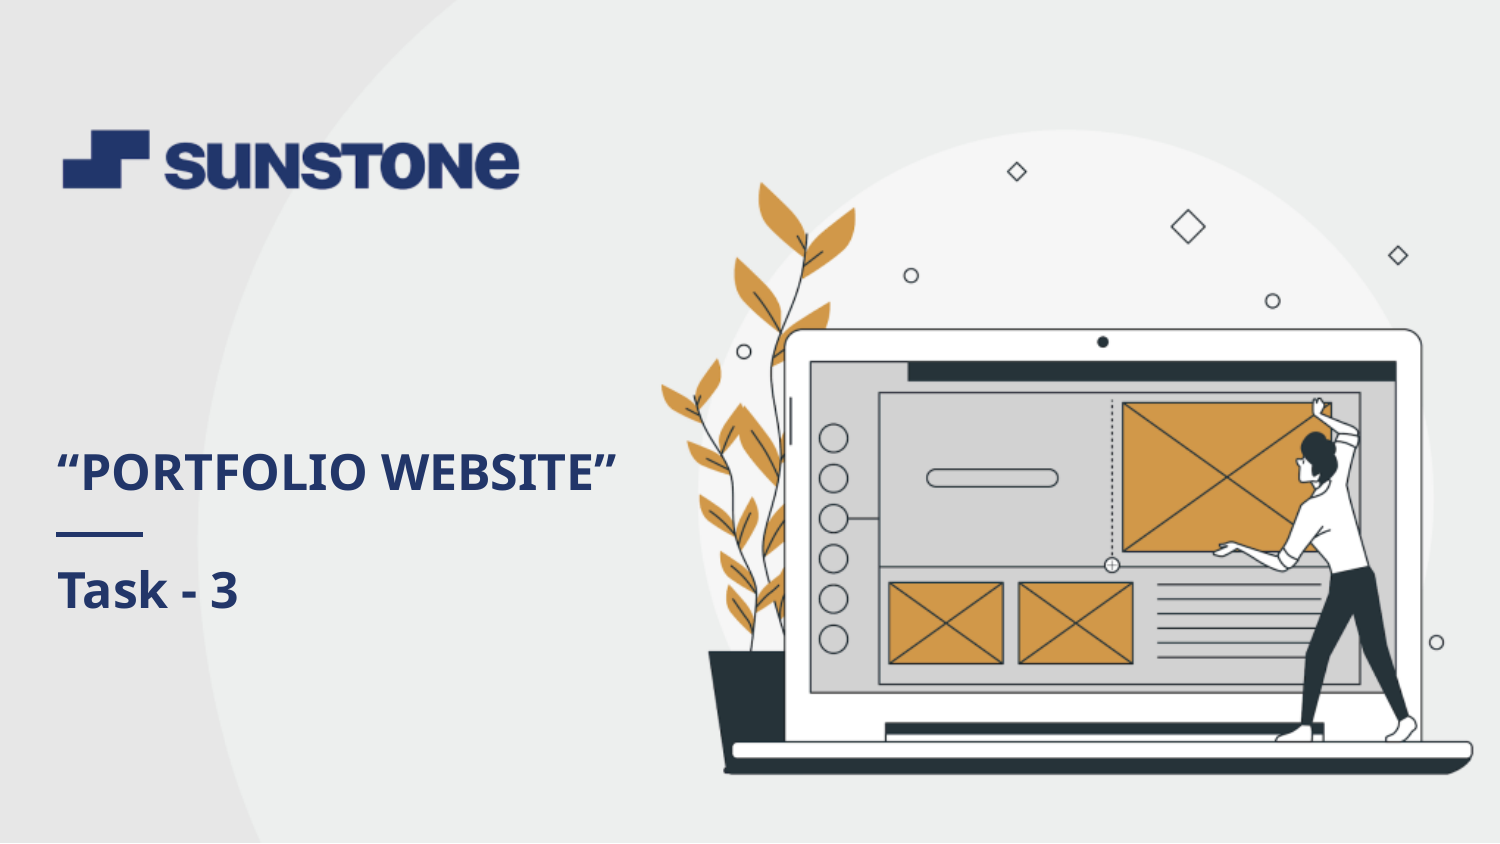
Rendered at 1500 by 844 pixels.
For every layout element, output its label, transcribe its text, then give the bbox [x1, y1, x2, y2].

list Task - 3 [42, 551, 649, 624]
picture [0, 0, 1500, 843]
list “PORTFOLIO WEBSITE” [42, 433, 649, 506]
